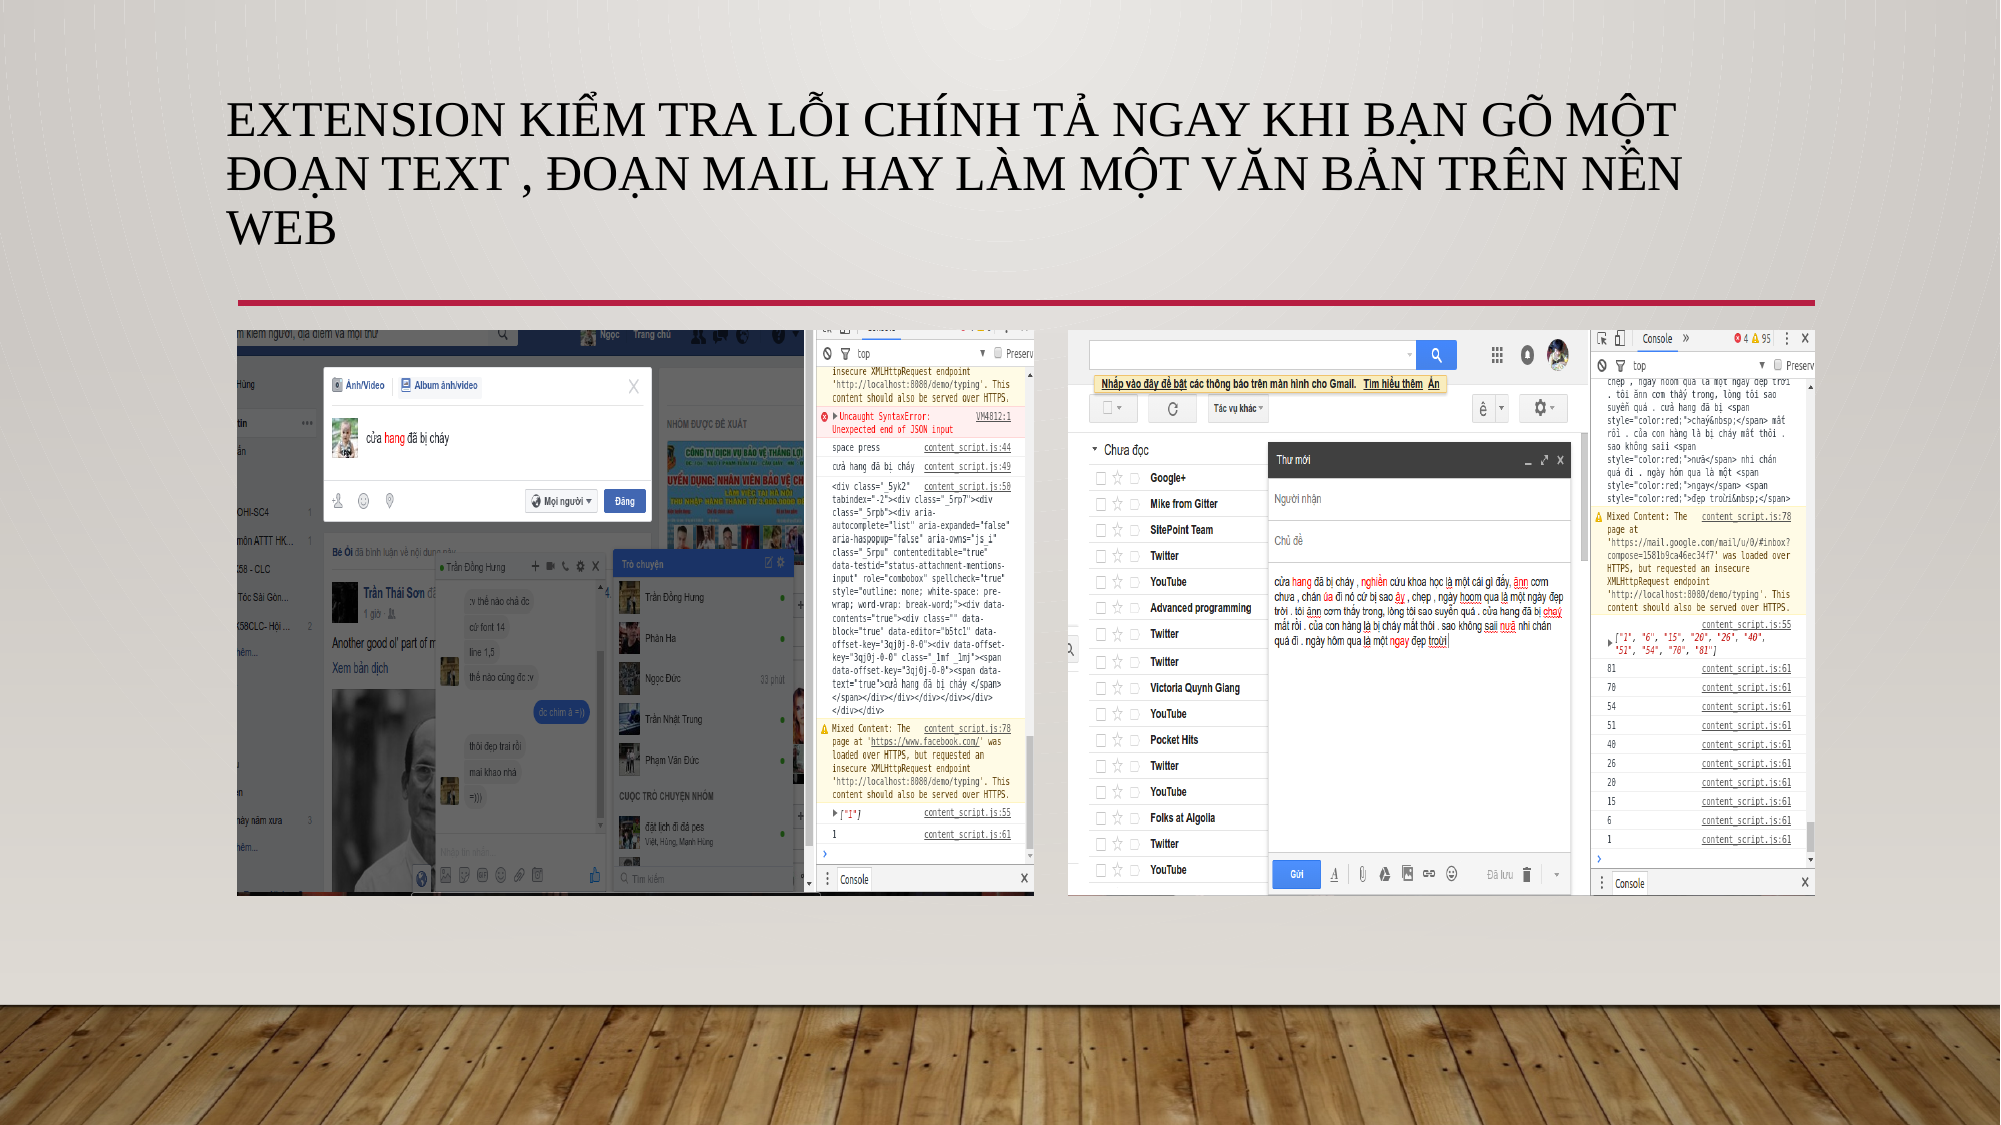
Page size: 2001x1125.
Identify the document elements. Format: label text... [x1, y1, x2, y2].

title Extension kiểm tra lỗi chính tả ngay khi bạn gõ một đoạn text , đoạn mail hay làm một văn bản trên nền web [211, 85, 1788, 260]
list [237, 330, 1035, 896]
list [1068, 330, 1815, 896]
picture [0, 1005, 2000, 1125]
